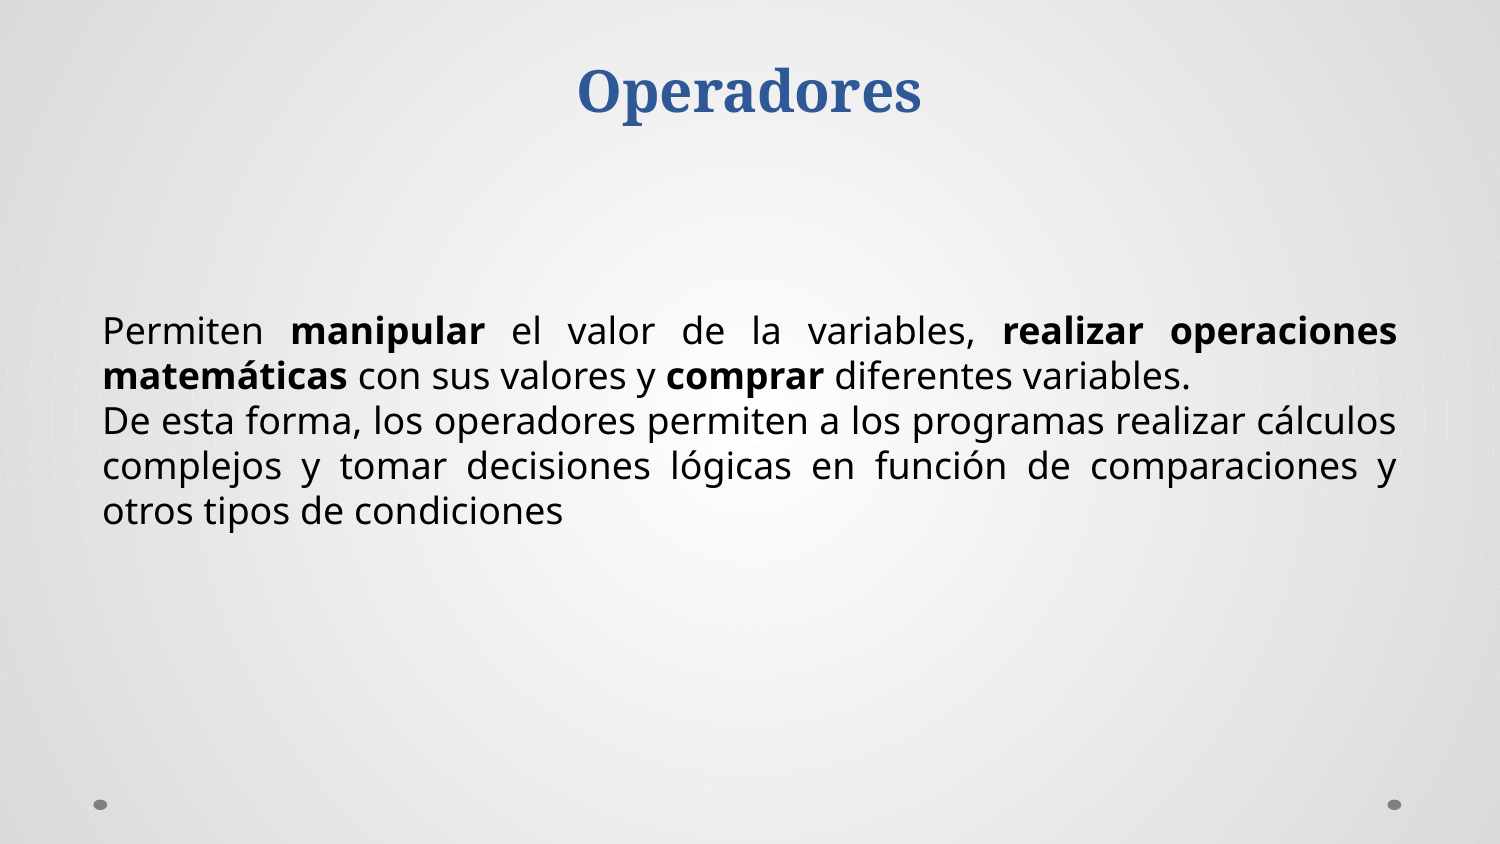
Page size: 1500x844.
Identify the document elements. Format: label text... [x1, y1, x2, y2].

text_box Operadores [289, 20, 1211, 140]
text_box Permiten manipular el valor de la variables, realizar operaciones matemáticas con sus valores y comprar diferentes variables. De esta forma, los operadores permiten a los programas realizar cálculos complejos y tomar decisiones lógicas en función de comparaciones y otros tipos de condiciones [87, 291, 1413, 670]
